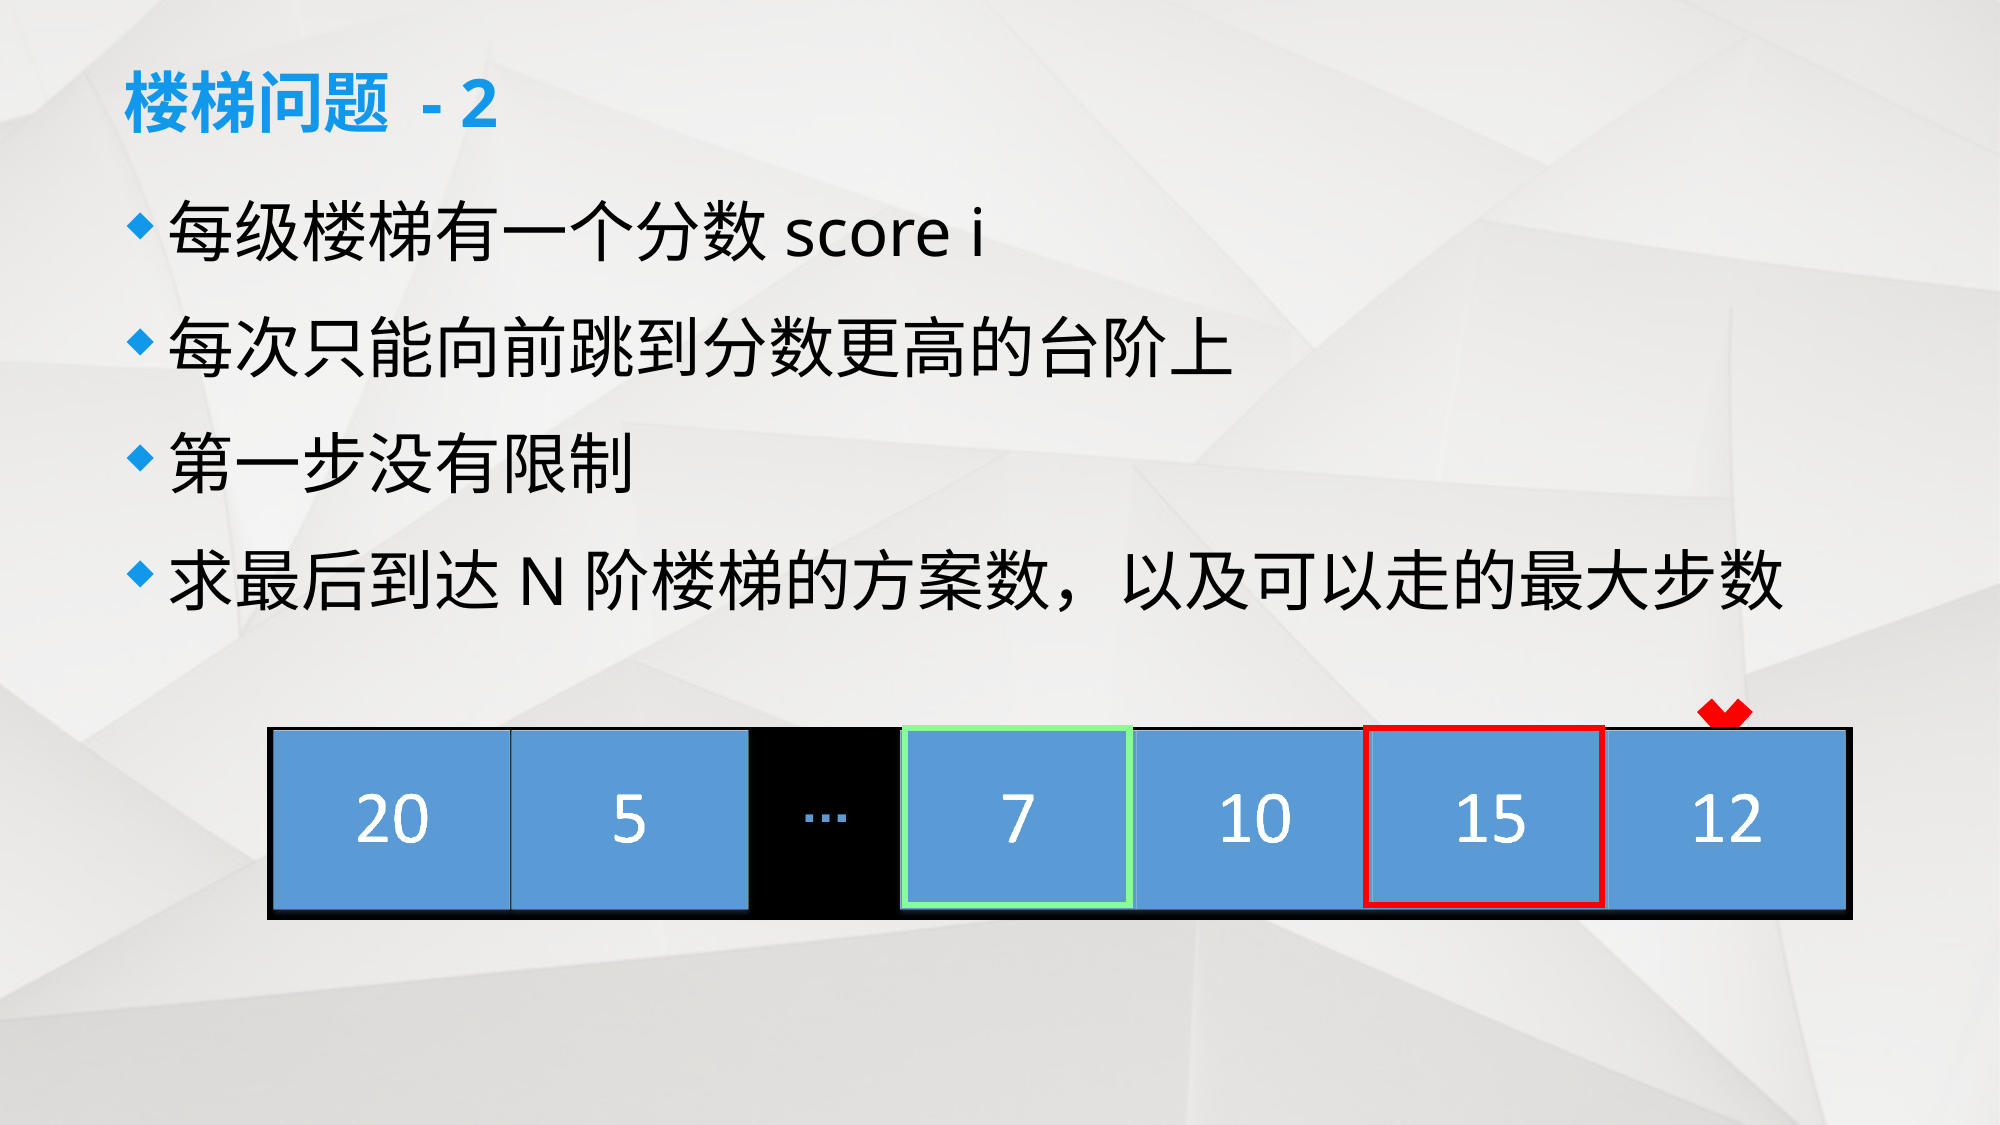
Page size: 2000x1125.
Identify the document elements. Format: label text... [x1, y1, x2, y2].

title 楼梯问题 - 2 [108, 34, 1887, 150]
list 每级楼梯有一个分数score i 每次只能向前跳到分数更高的台阶上 第一步没有限制 求最后到达N阶楼梯的方案数，以及可以走的最大步数 [108, 174, 1887, 1028]
picture [267, 727, 1853, 920]
